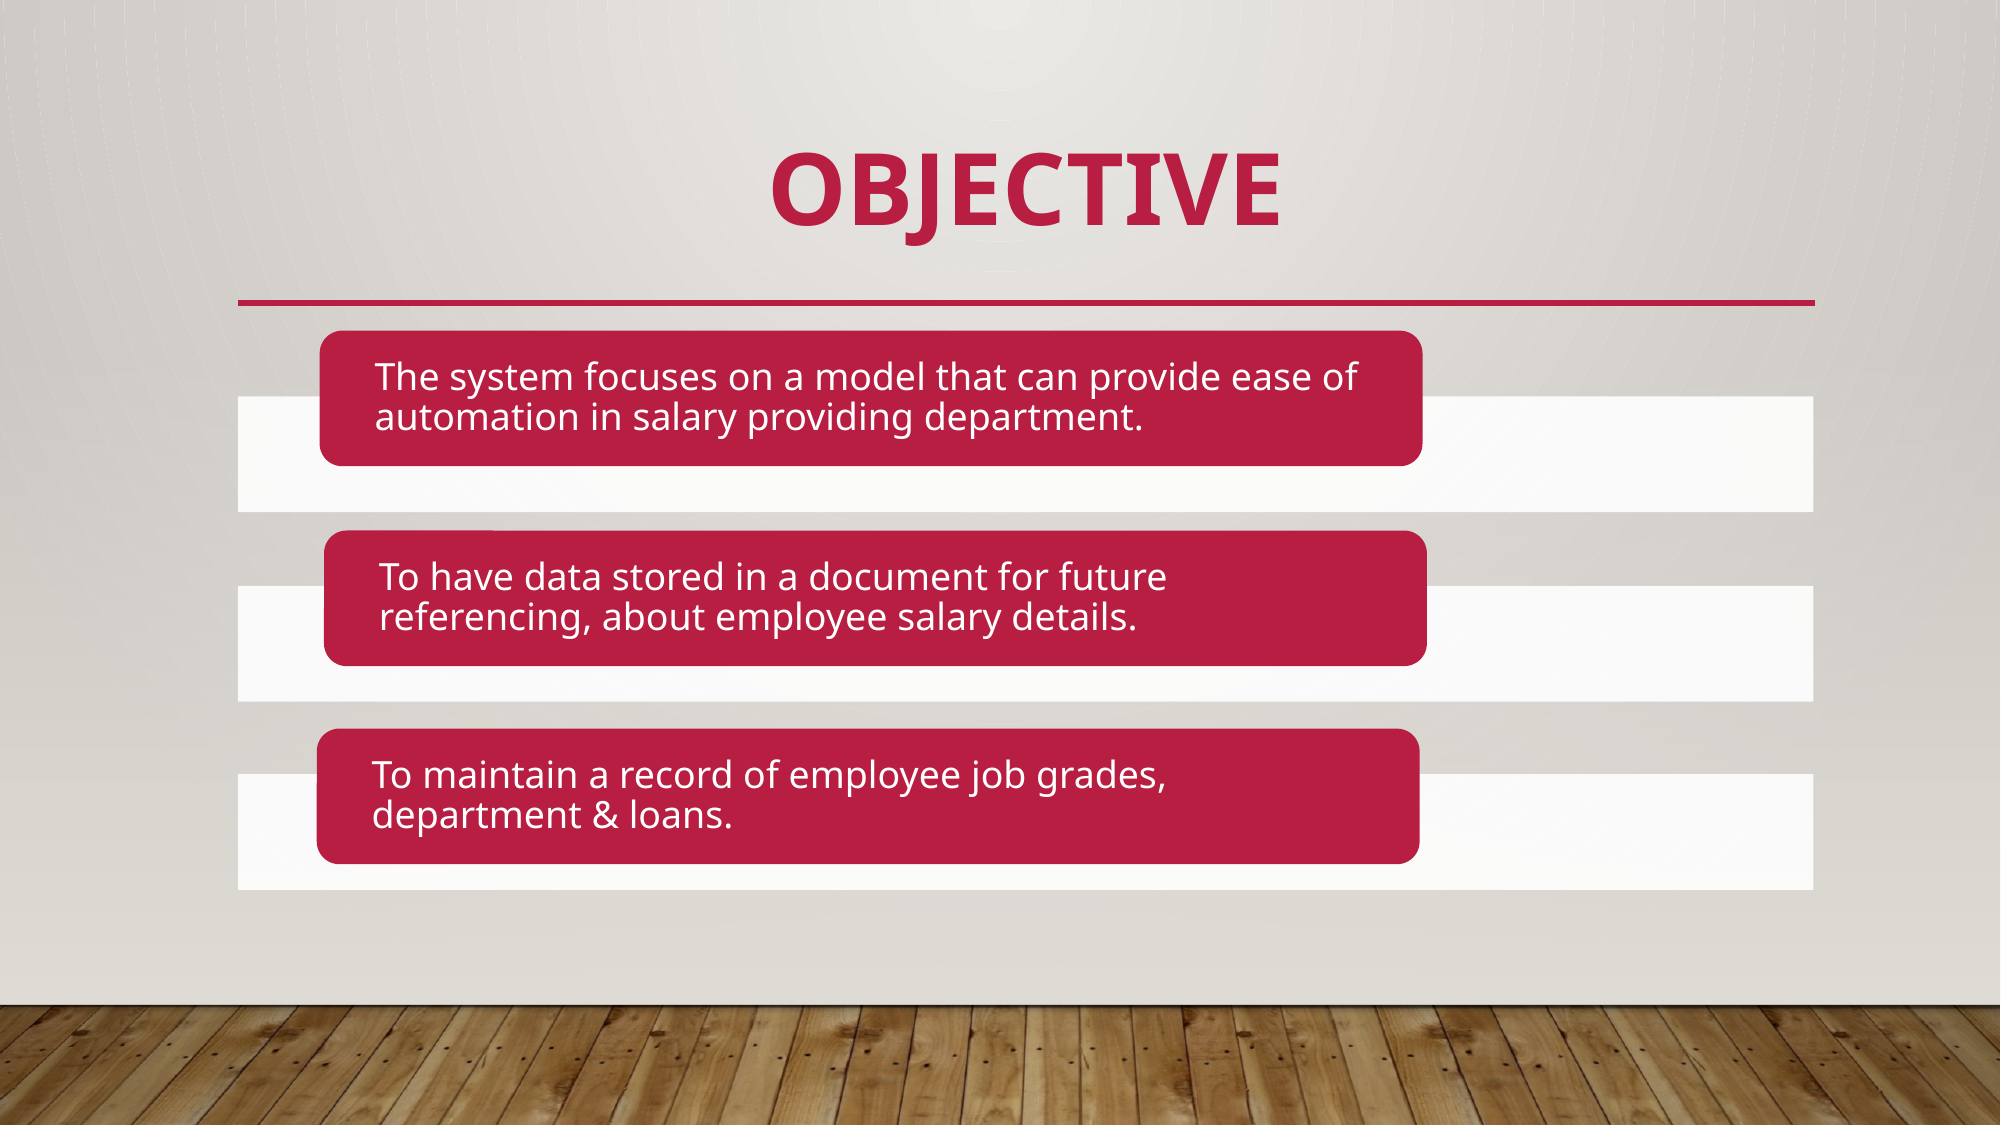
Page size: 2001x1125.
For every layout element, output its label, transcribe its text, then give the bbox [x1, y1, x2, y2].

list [237, 330, 1814, 952]
picture [0, 1005, 2000, 1125]
title OBJECTIVE [238, 131, 1814, 305]
